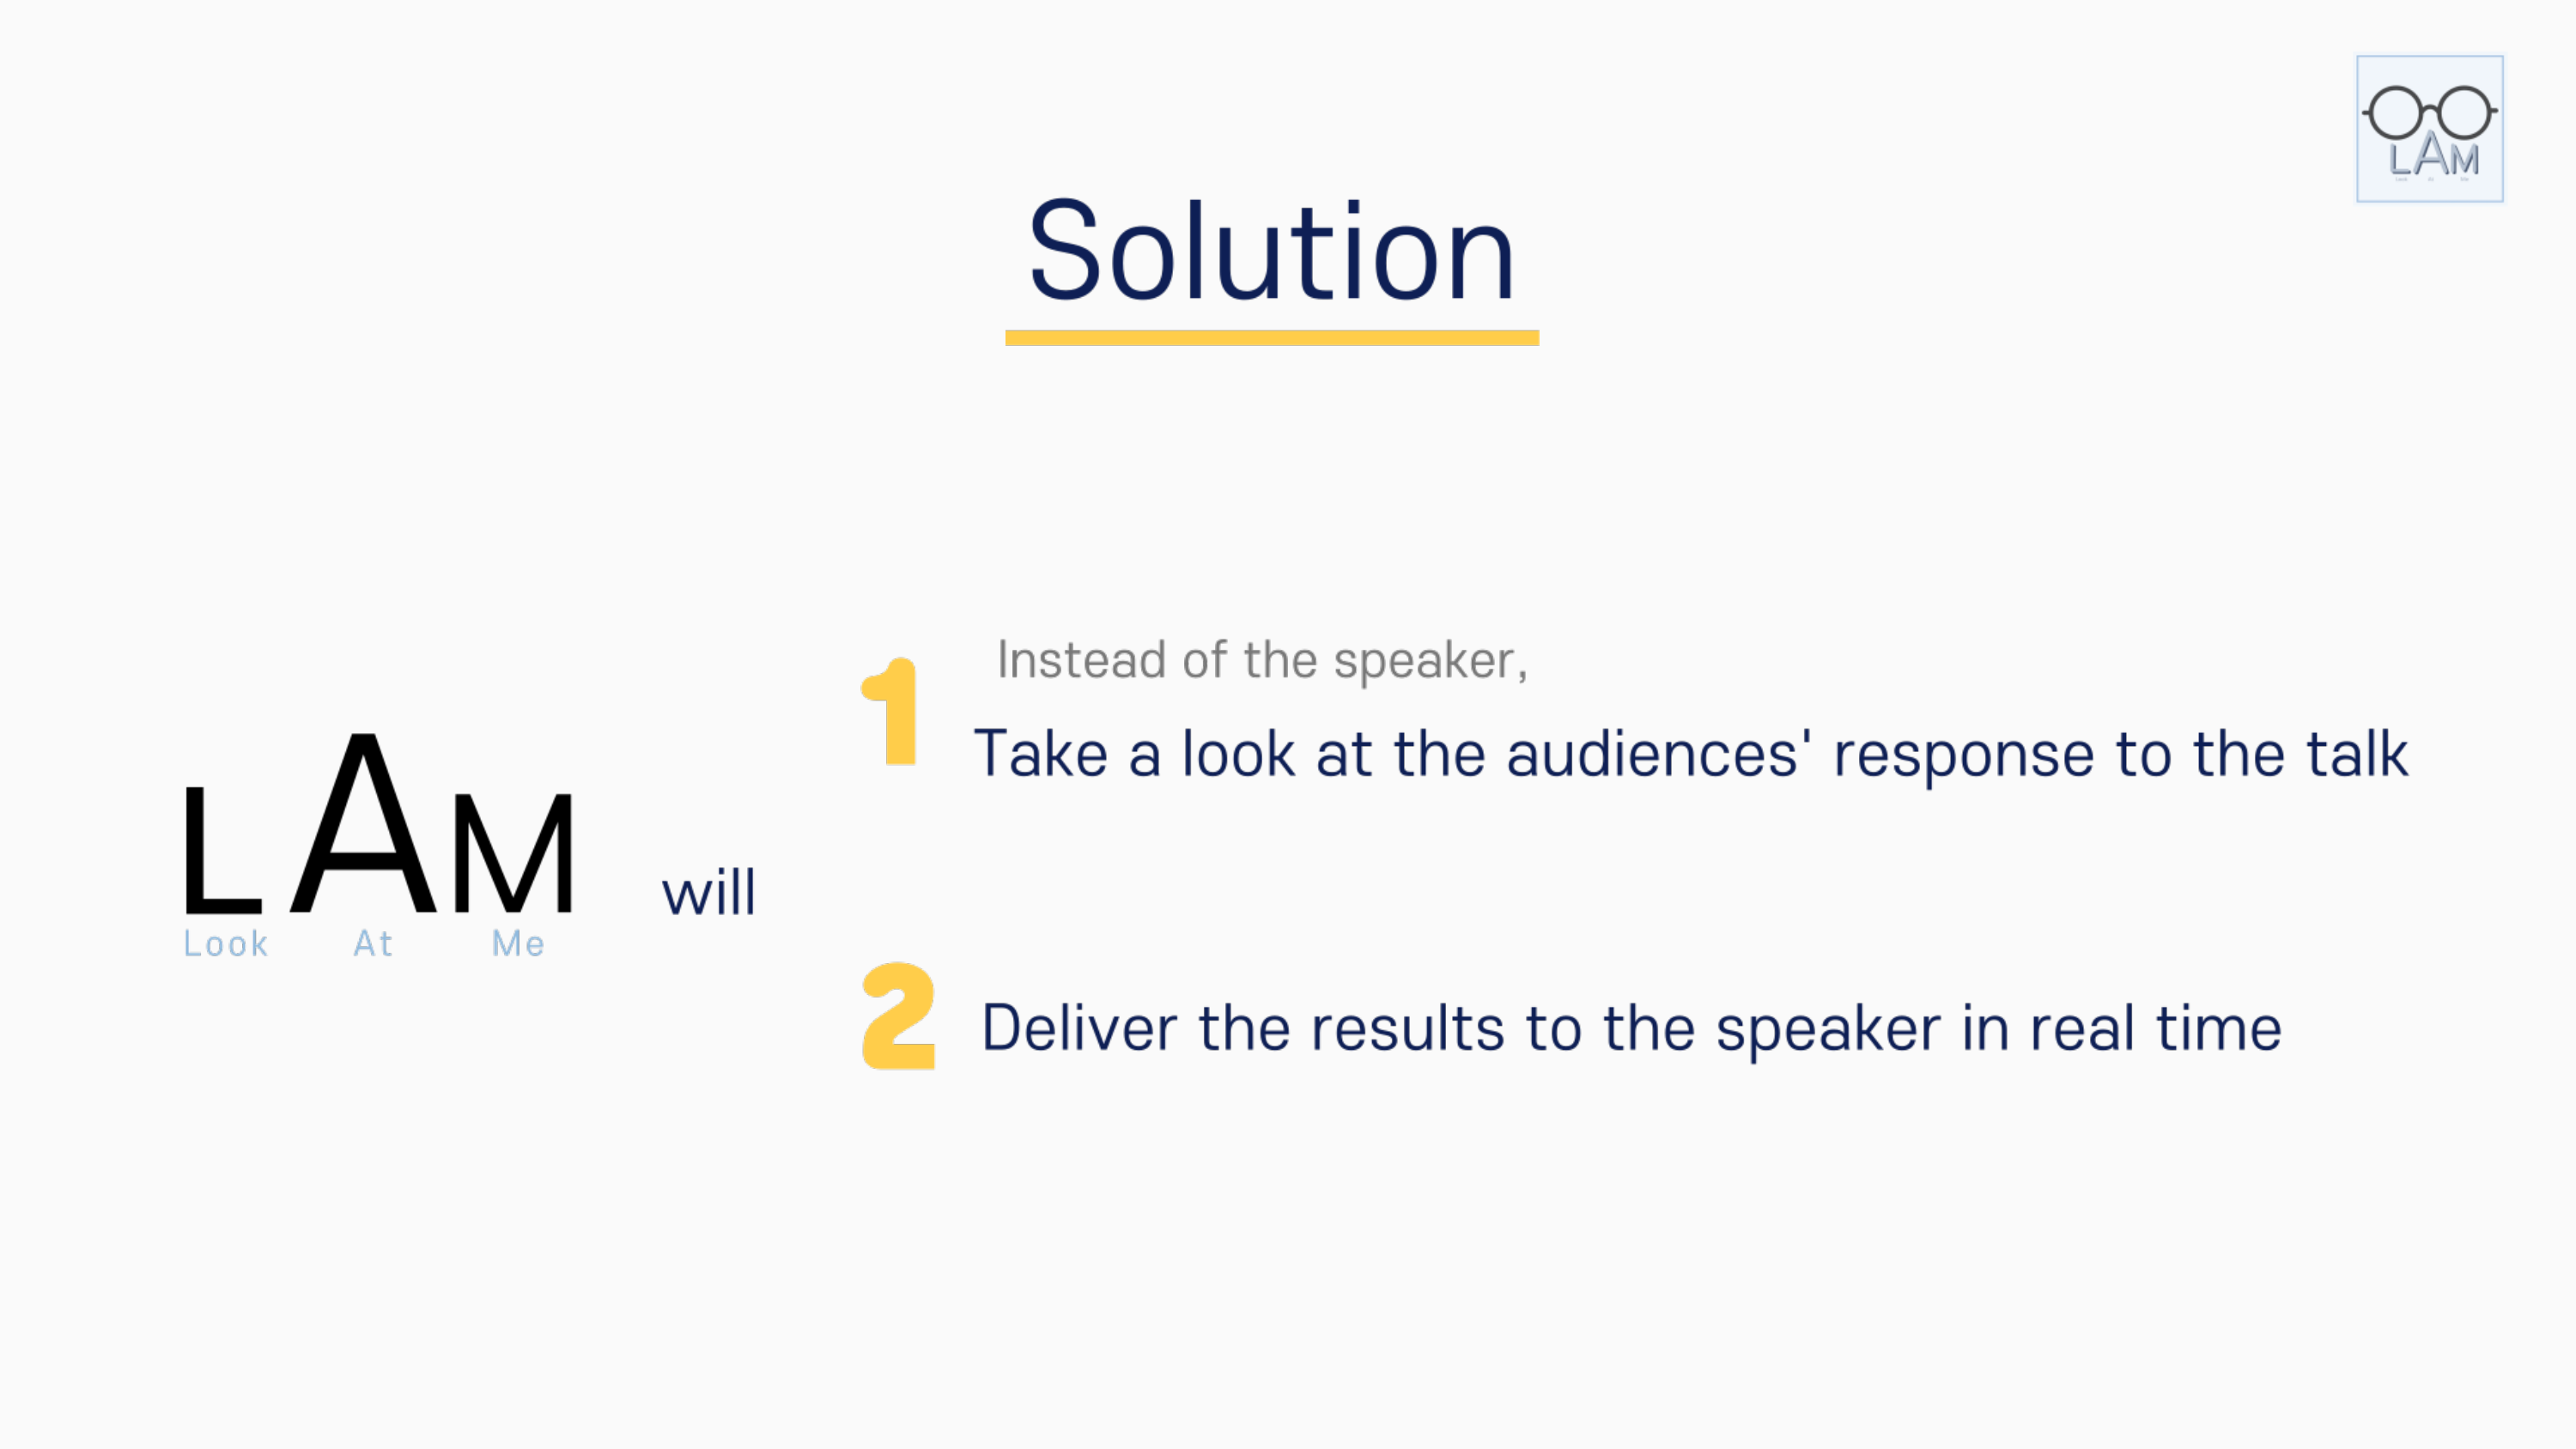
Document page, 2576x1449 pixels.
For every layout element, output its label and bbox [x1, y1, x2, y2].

text_box [2353, 51, 2508, 207]
picture [839, 910, 2372, 1141]
text_box [1005, 308, 1540, 367]
picture [947, 141, 1594, 367]
picture [838, 605, 2529, 835]
picture [64, 627, 810, 1036]
